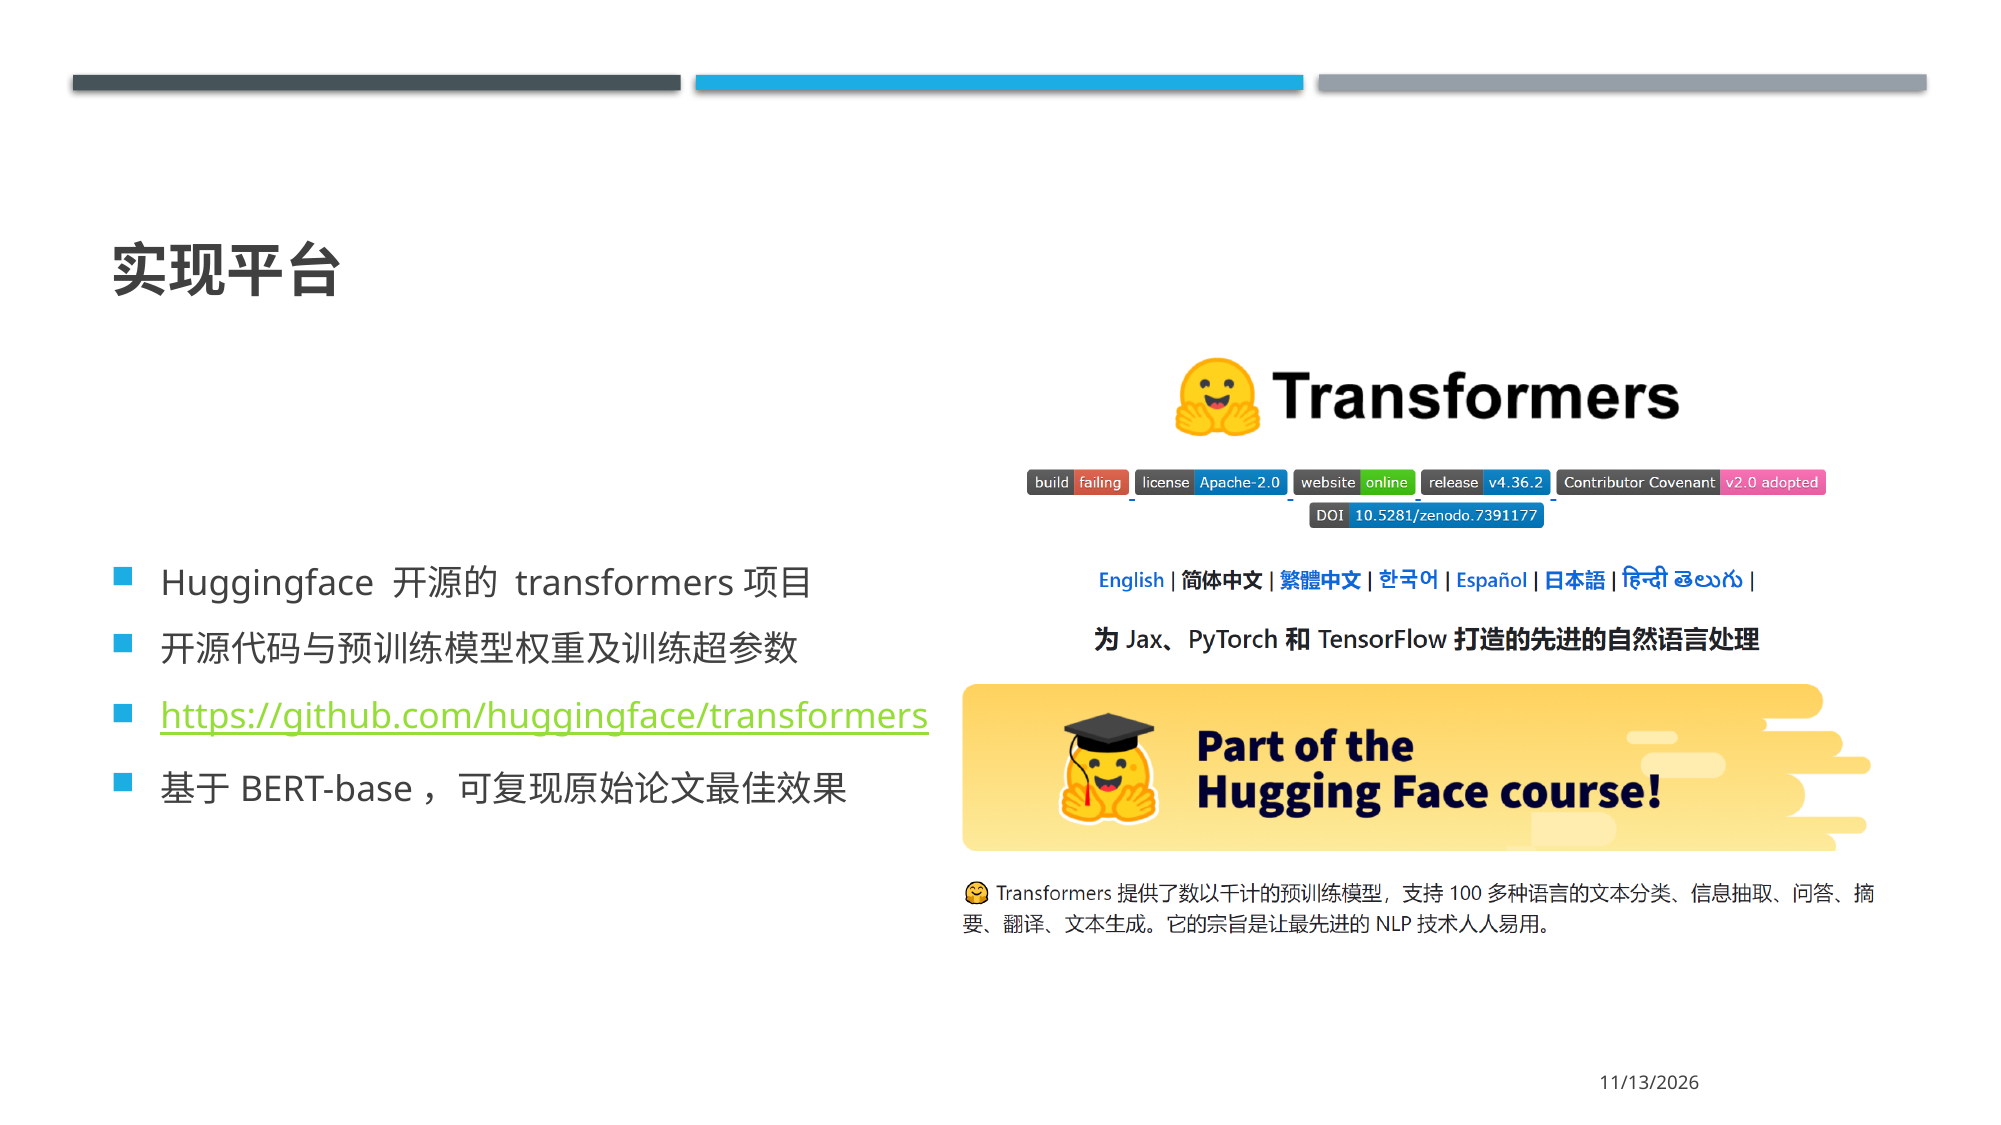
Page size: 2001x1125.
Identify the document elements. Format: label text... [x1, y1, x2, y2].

list Huggingface 开源的 transformers项目 开源代码与预训练模型权重及训练超参数 https://github.com/huggingface/transformers 基于BERT-base，可复现原始论文最佳效果 [95, 383, 1905, 981]
title 实现平台 [95, 115, 1905, 311]
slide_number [1247, 1053, 1715, 1114]
picture [939, 320, 1906, 942]
